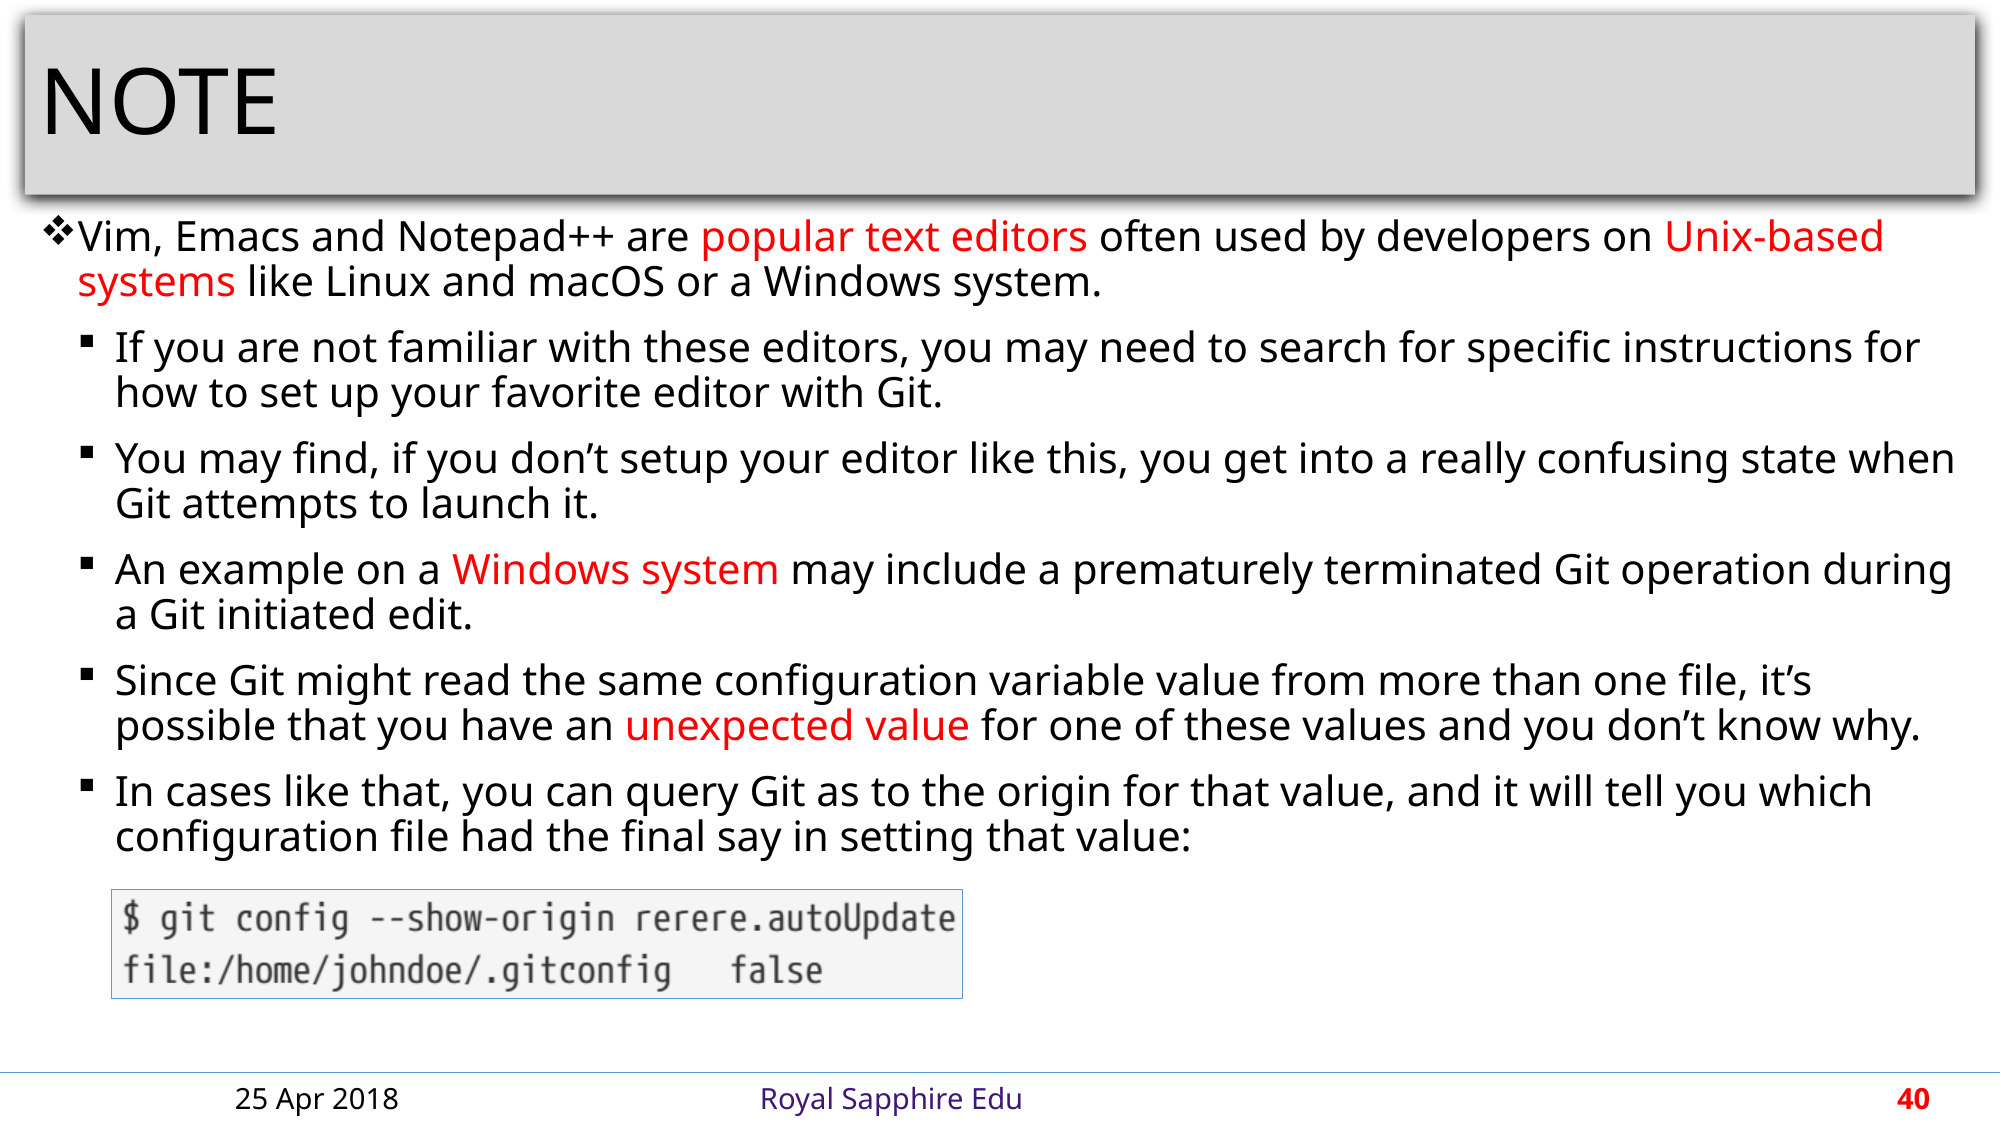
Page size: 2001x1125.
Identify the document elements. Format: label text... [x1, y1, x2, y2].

list Vim, Emacs and Notepad++ are popular text editors often used by developers on Unix-based systems like Linux and macOS or a Windows system. If you are not familiar with these editors, you may need to search for specific instructions for how to set up your favorite editor with Git. You may find, if you don’t setup your editor like this, you get into a really confusing state when Git attempts to launch it. An example on a Windows system may include a prematurely terminated Git operation during a Git initiated edit. Since Git might read the same configuration variable value from more than one file, it’s possible that you have an unexpected value for one of these values and you don’t know why. In cases like that, you can query Git as to the origin for that value, and it will tell you which configuration file had the final say in setting that value: [24, 208, 1975, 1063]
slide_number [220, 1072, 671, 1115]
title NOTE [24, 14, 1975, 195]
slide_number 40 [1495, 1072, 1946, 1115]
picture [111, 889, 963, 1000]
footer Royal Sapphire Edu [745, 1072, 1421, 1115]
